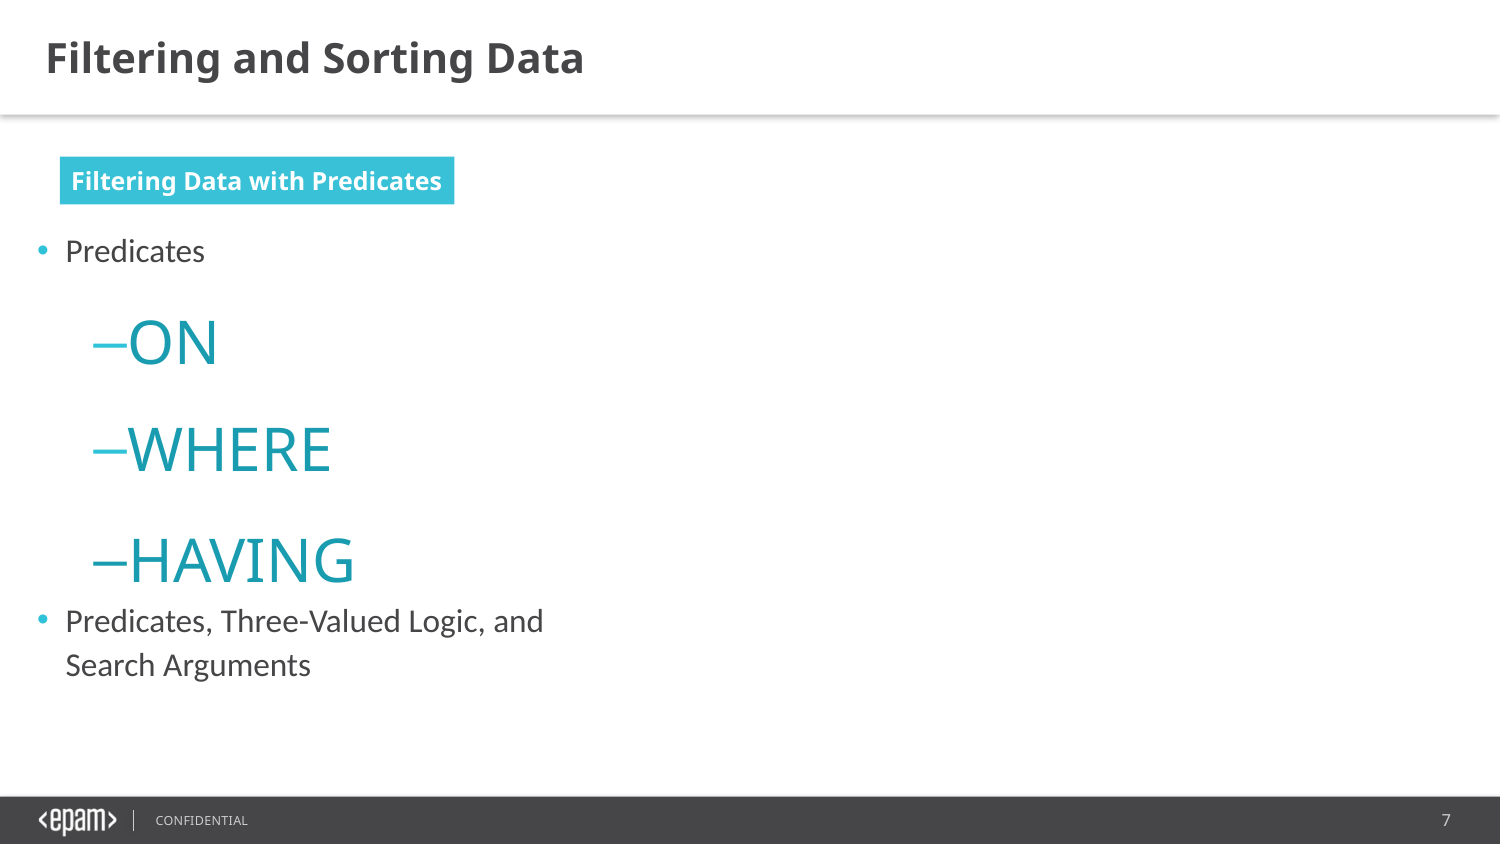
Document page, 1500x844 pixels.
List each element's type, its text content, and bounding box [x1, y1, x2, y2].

text_box Filtering Data with Predicates [59, 156, 455, 205]
text_box Predicates ON WHERE HAVING Predicates, Three-Valued Logic, and Search Arguments [22, 218, 648, 758]
list Filtering and Sorting Data [0, 0, 1500, 115]
picture [38, 808, 117, 837]
